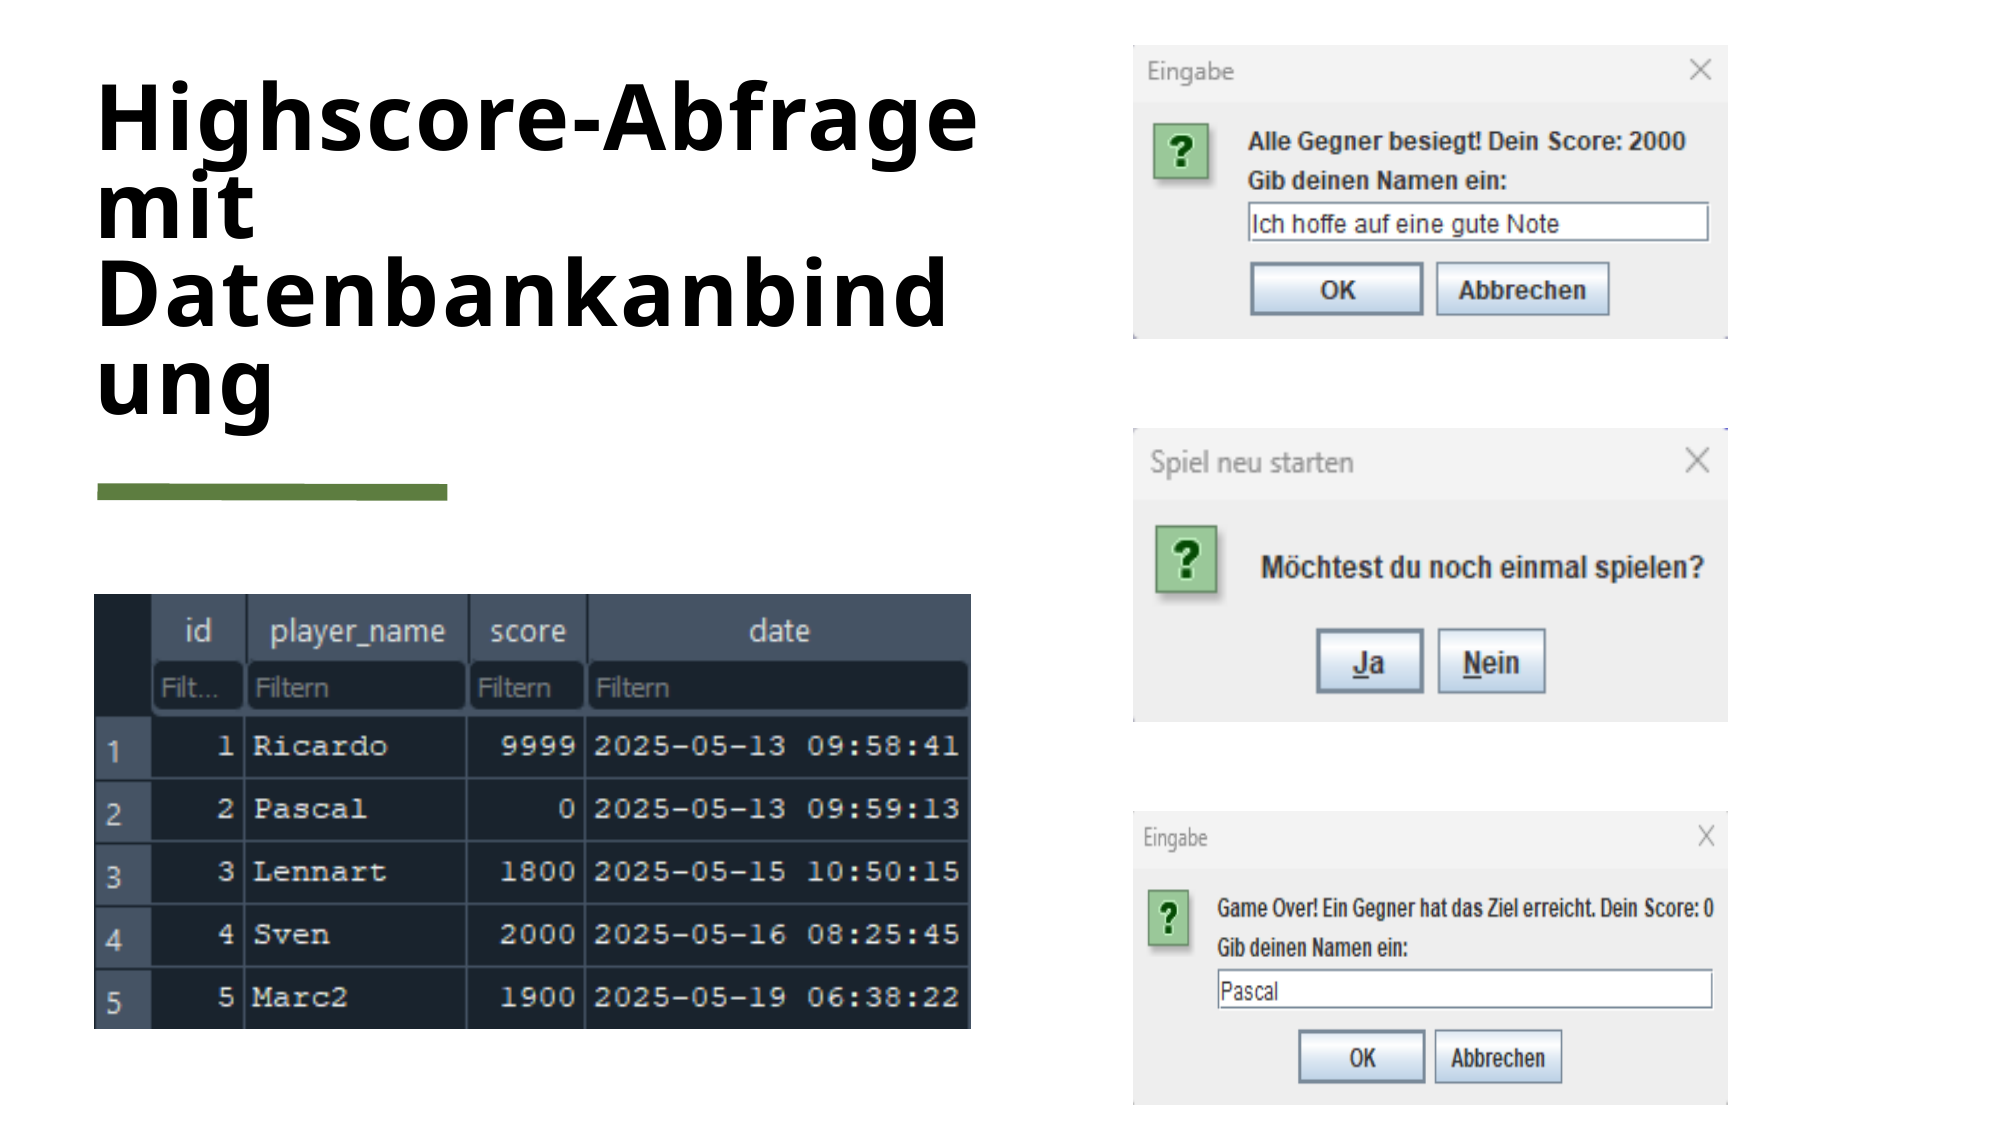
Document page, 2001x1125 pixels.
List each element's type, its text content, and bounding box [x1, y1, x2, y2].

title Highscore-Abfrage mit Datenbankanbindung [94, 45, 1000, 432]
picture [1133, 428, 1728, 722]
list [94, 594, 972, 1030]
picture [1133, 45, 1728, 339]
picture [1133, 811, 1728, 1105]
